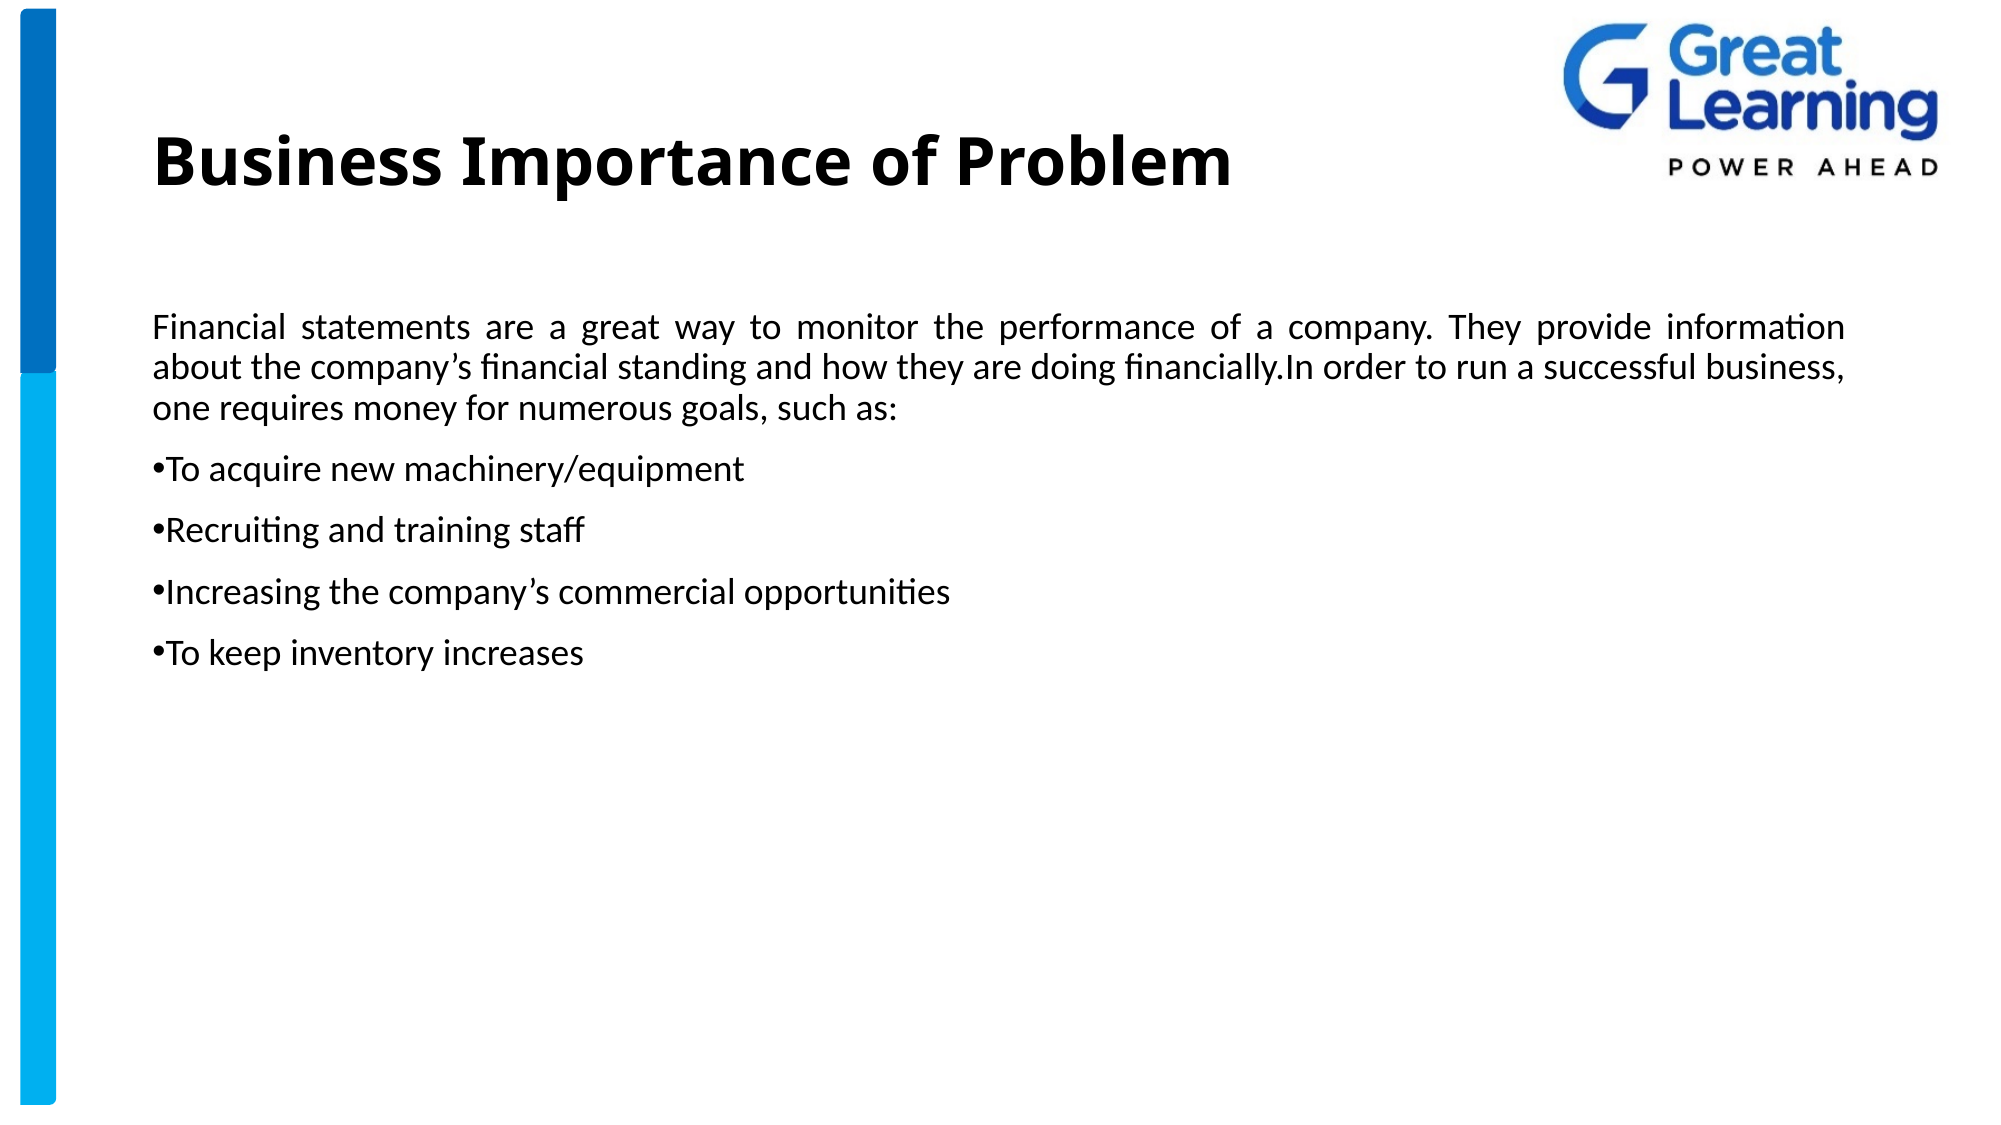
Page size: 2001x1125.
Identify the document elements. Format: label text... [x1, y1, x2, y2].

picture [1537, 1, 1967, 193]
text_box [20, 371, 57, 1105]
text_box [20, 8, 57, 374]
list Financial statements are a great way to monitor the performance of a company. They provide information about the company’s financial standing and how they are doing financially.In order to run a successful business, one requires money for numerous goals, such as: To acquire new machinery/equipment Recruiting and training staff Increasing the company’s commercial opportunities To keep inventory increases [137, 299, 1863, 1014]
title Business Importance of Problem [137, 55, 1863, 273]
